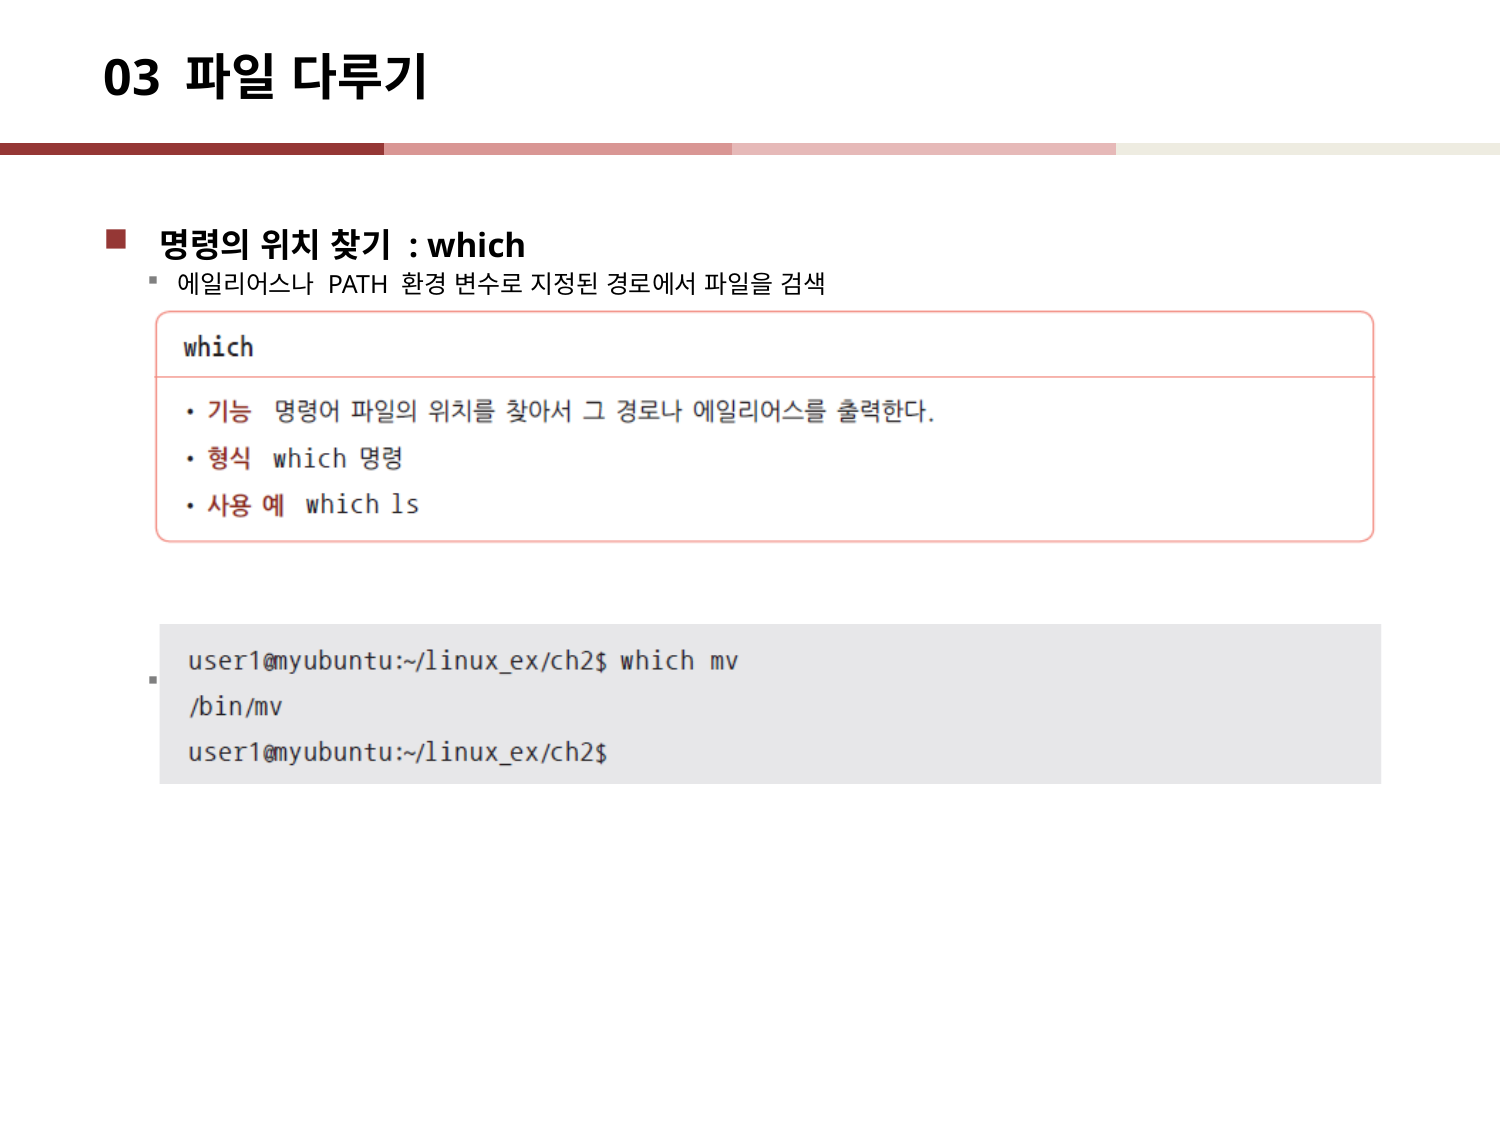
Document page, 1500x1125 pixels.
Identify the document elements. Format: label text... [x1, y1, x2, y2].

picture [152, 308, 1377, 550]
picture [157, 624, 1387, 785]
list 명령의 위치 찾기 : which 에일리어스나 PATH 환경 변수로 지정된 경로에서 파일을 검색 예: mv 명령의 위치 검색 [88, 196, 1436, 1083]
title 03 파일 다루기 [88, 30, 1330, 121]
